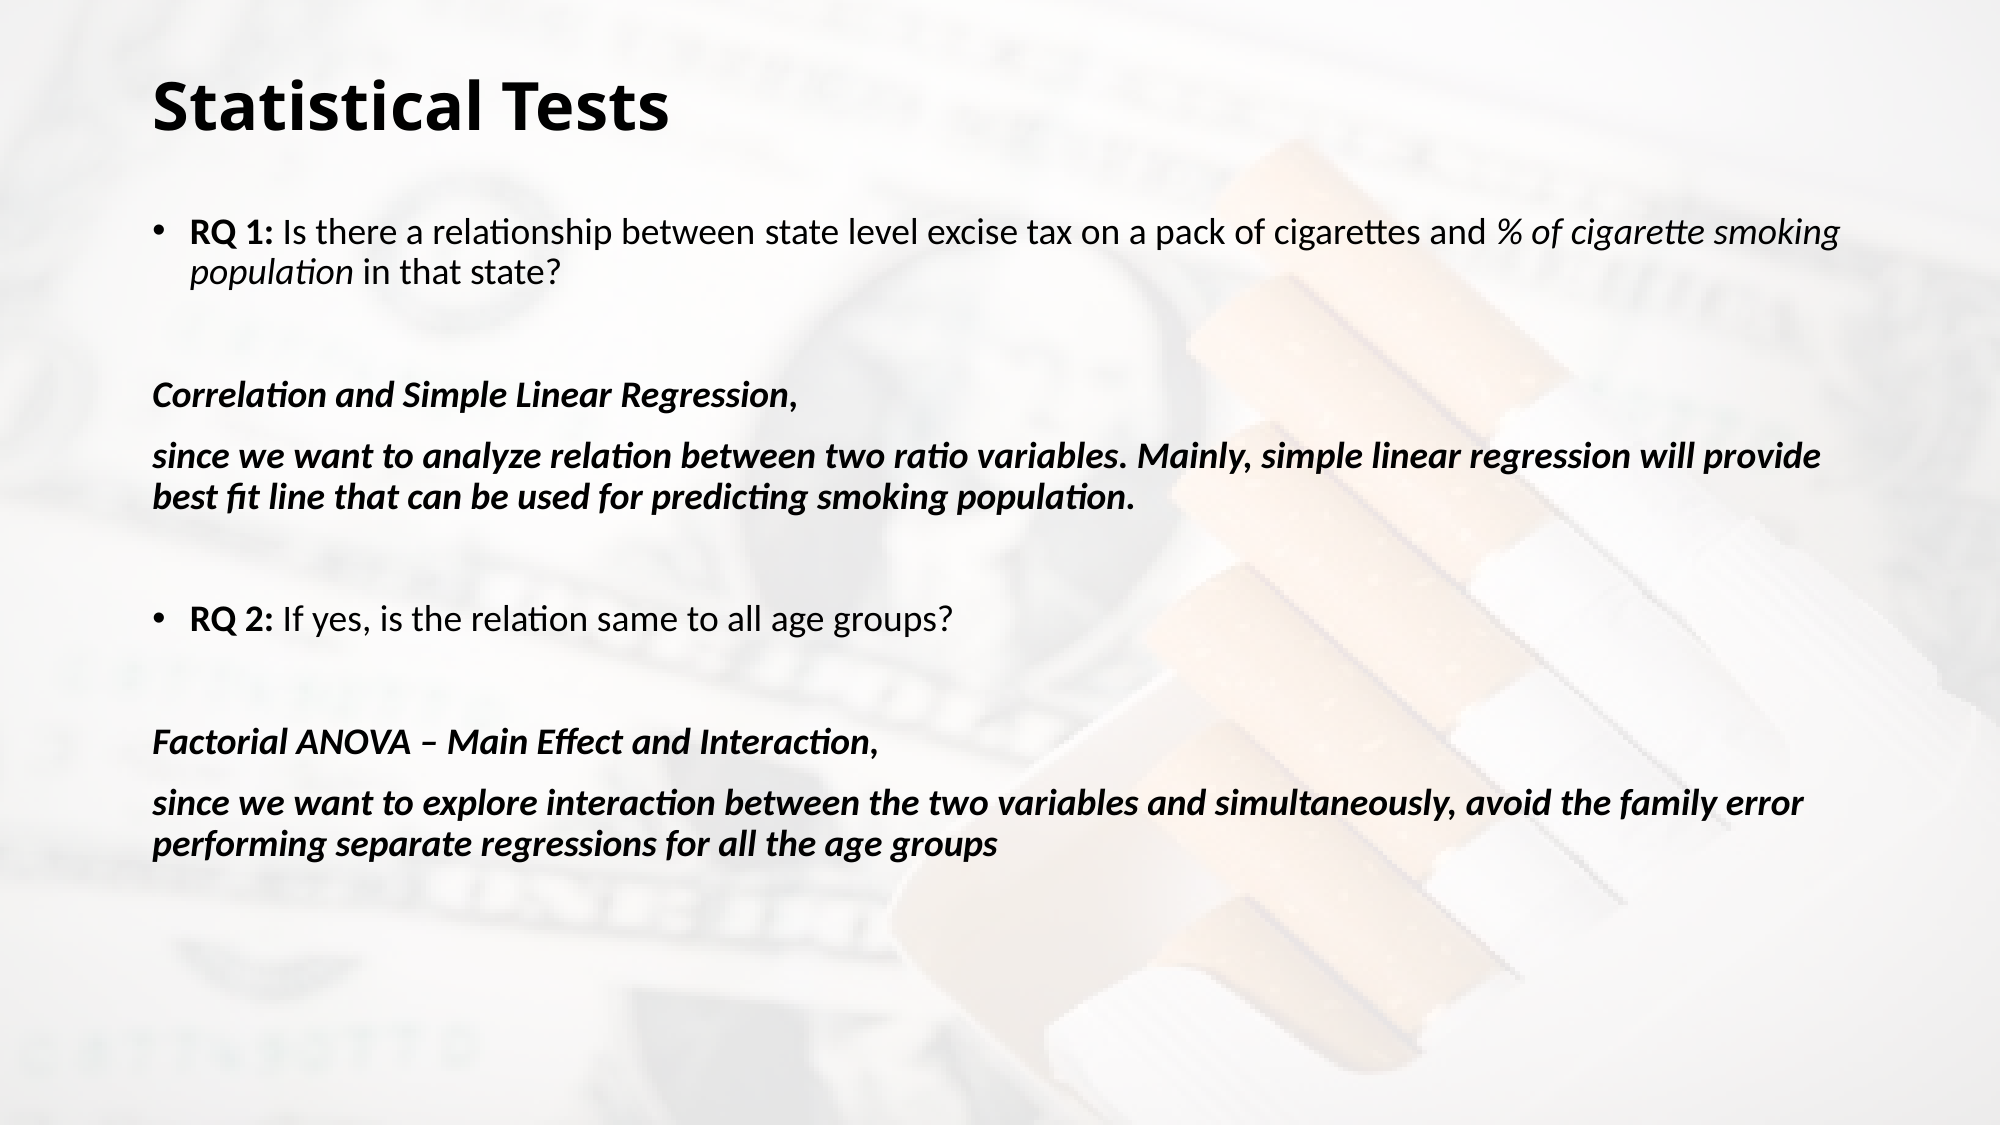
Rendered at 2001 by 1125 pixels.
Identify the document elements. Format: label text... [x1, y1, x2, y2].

list RQ 1: Is there a relationship between state level excise tax on a pack of cigarettes and % of cigarette smoking population in that state? Correlation and Simple Linear Regression, since we want to analyze relation between two ratio variables. Mainly, simple linear regression will provide best fit line that can be used for predicting smoking population. RQ 2: If yes, is the relation same to all age groups? Factorial ANOVA – Main Effect and Interaction, since we want to explore interaction between the two variables and simultaneously, avoid the family error performing separate regressions for all the age groups [137, 204, 1863, 919]
title Statistical Tests [137, 0, 1863, 204]
